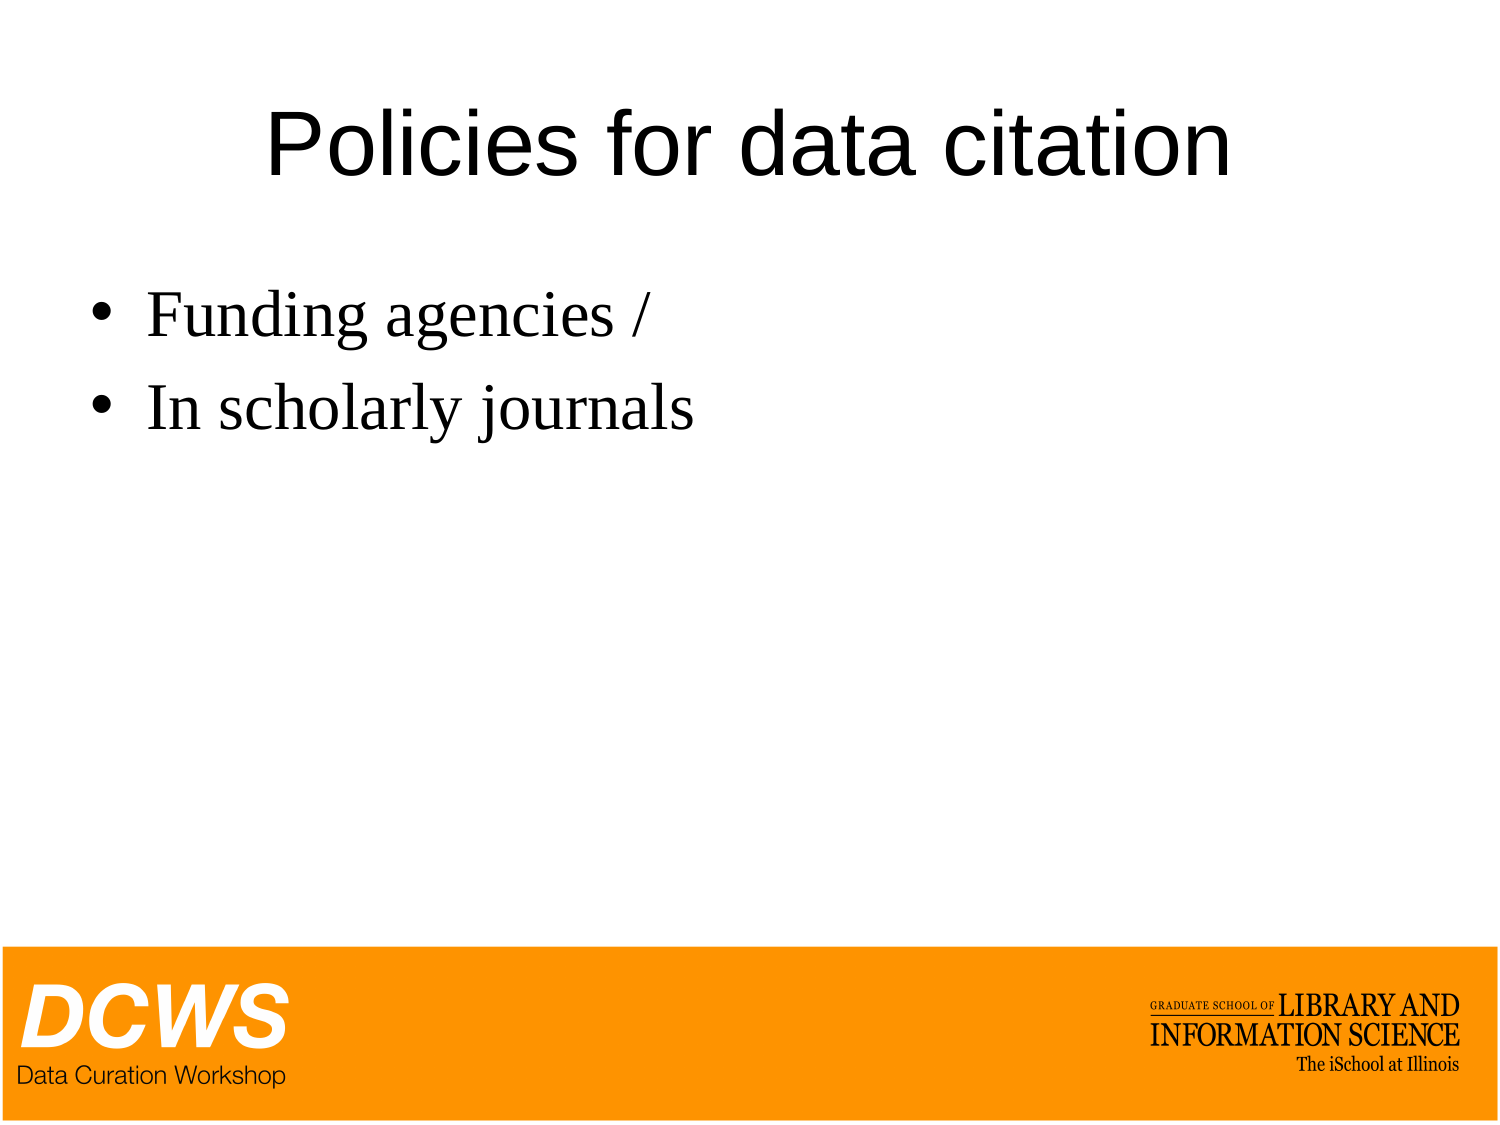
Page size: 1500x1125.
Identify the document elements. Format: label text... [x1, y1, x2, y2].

list Funding agencies / In scholarly journals [75, 262, 1425, 1005]
picture [0, 944, 1500, 1123]
title Policies for data citation [75, 45, 1425, 233]
